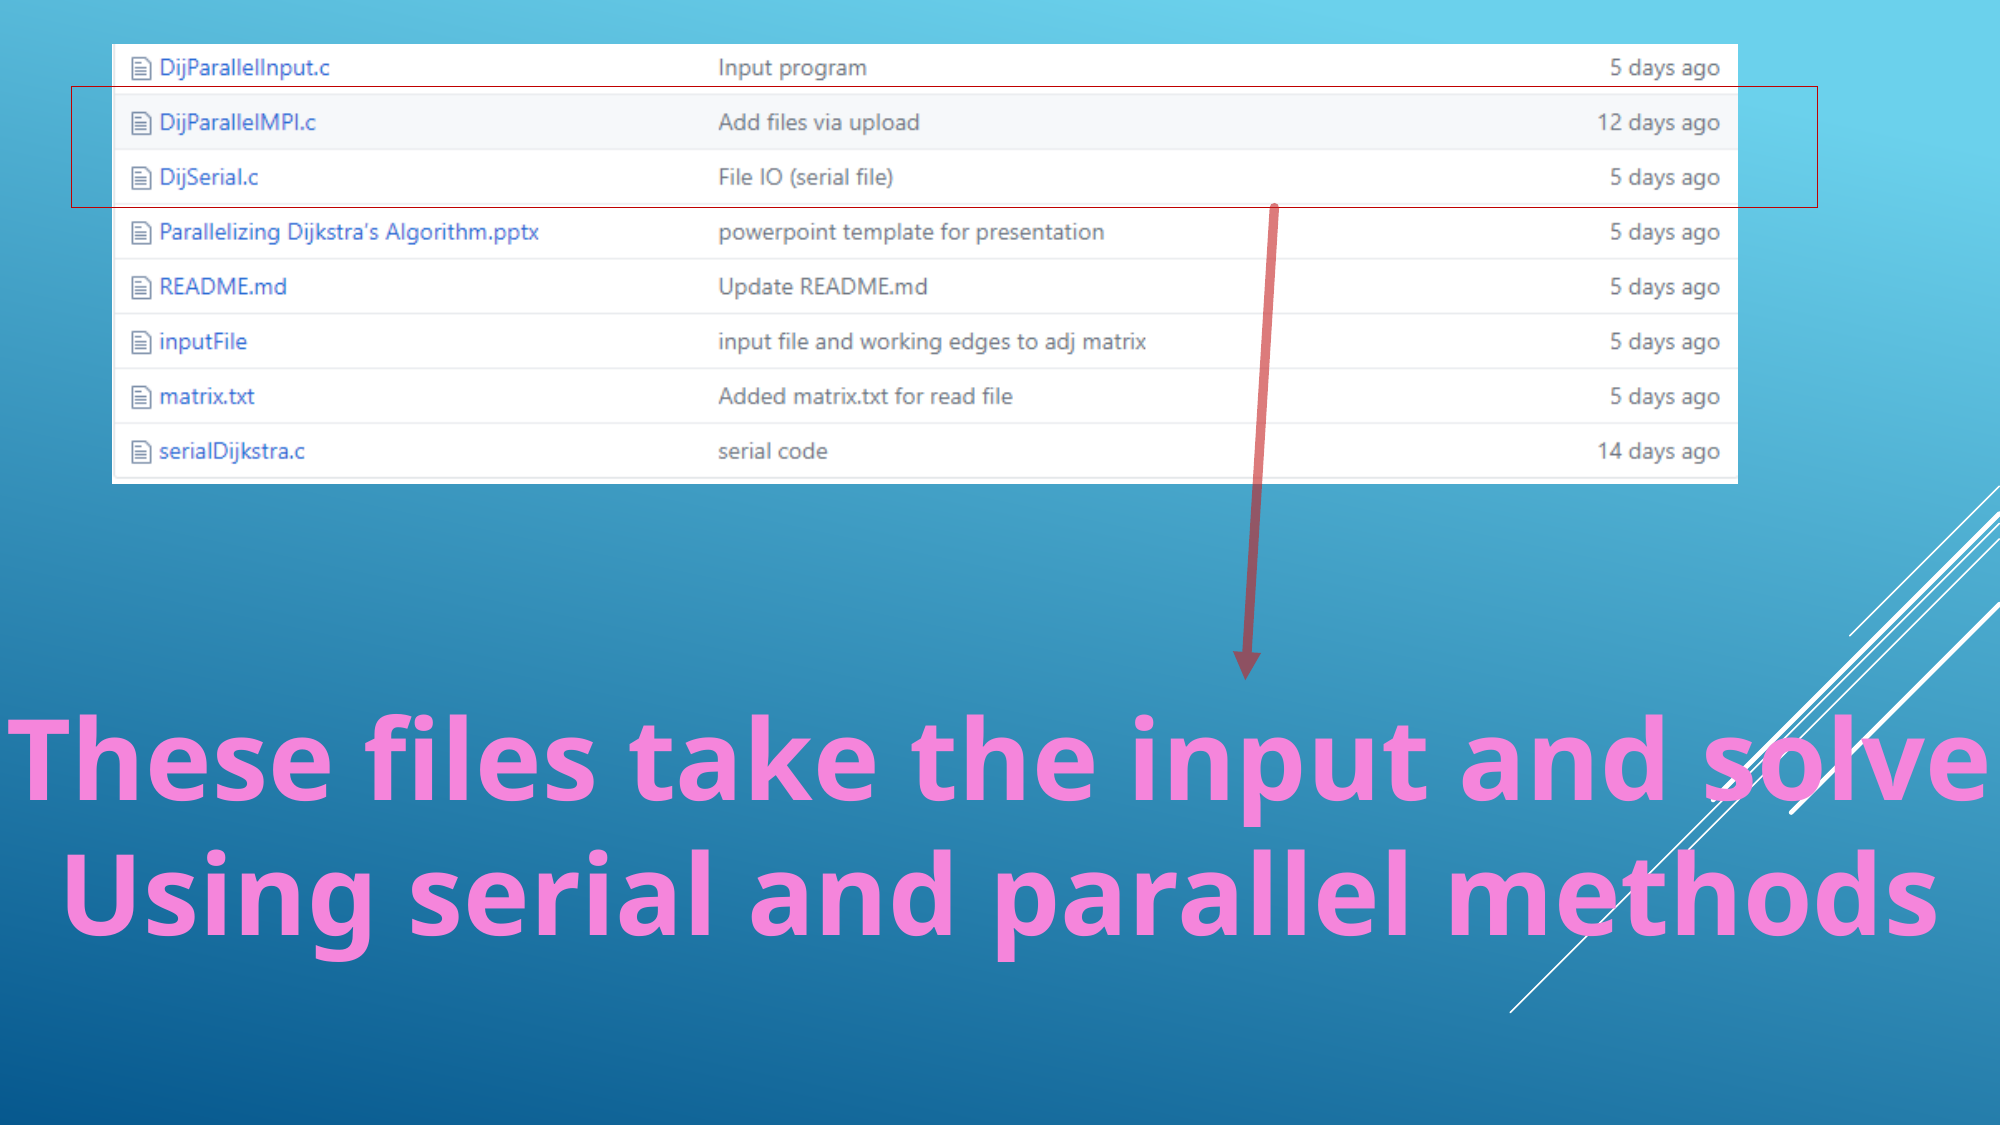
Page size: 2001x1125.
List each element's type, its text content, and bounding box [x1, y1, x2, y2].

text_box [1245, 207, 1275, 681]
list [111, 44, 1738, 485]
text_box [1738, 86, 1818, 208]
text_box These files take the input and solve Using serial and parallel methods [0, 680, 2000, 966]
text_box [71, 86, 111, 208]
